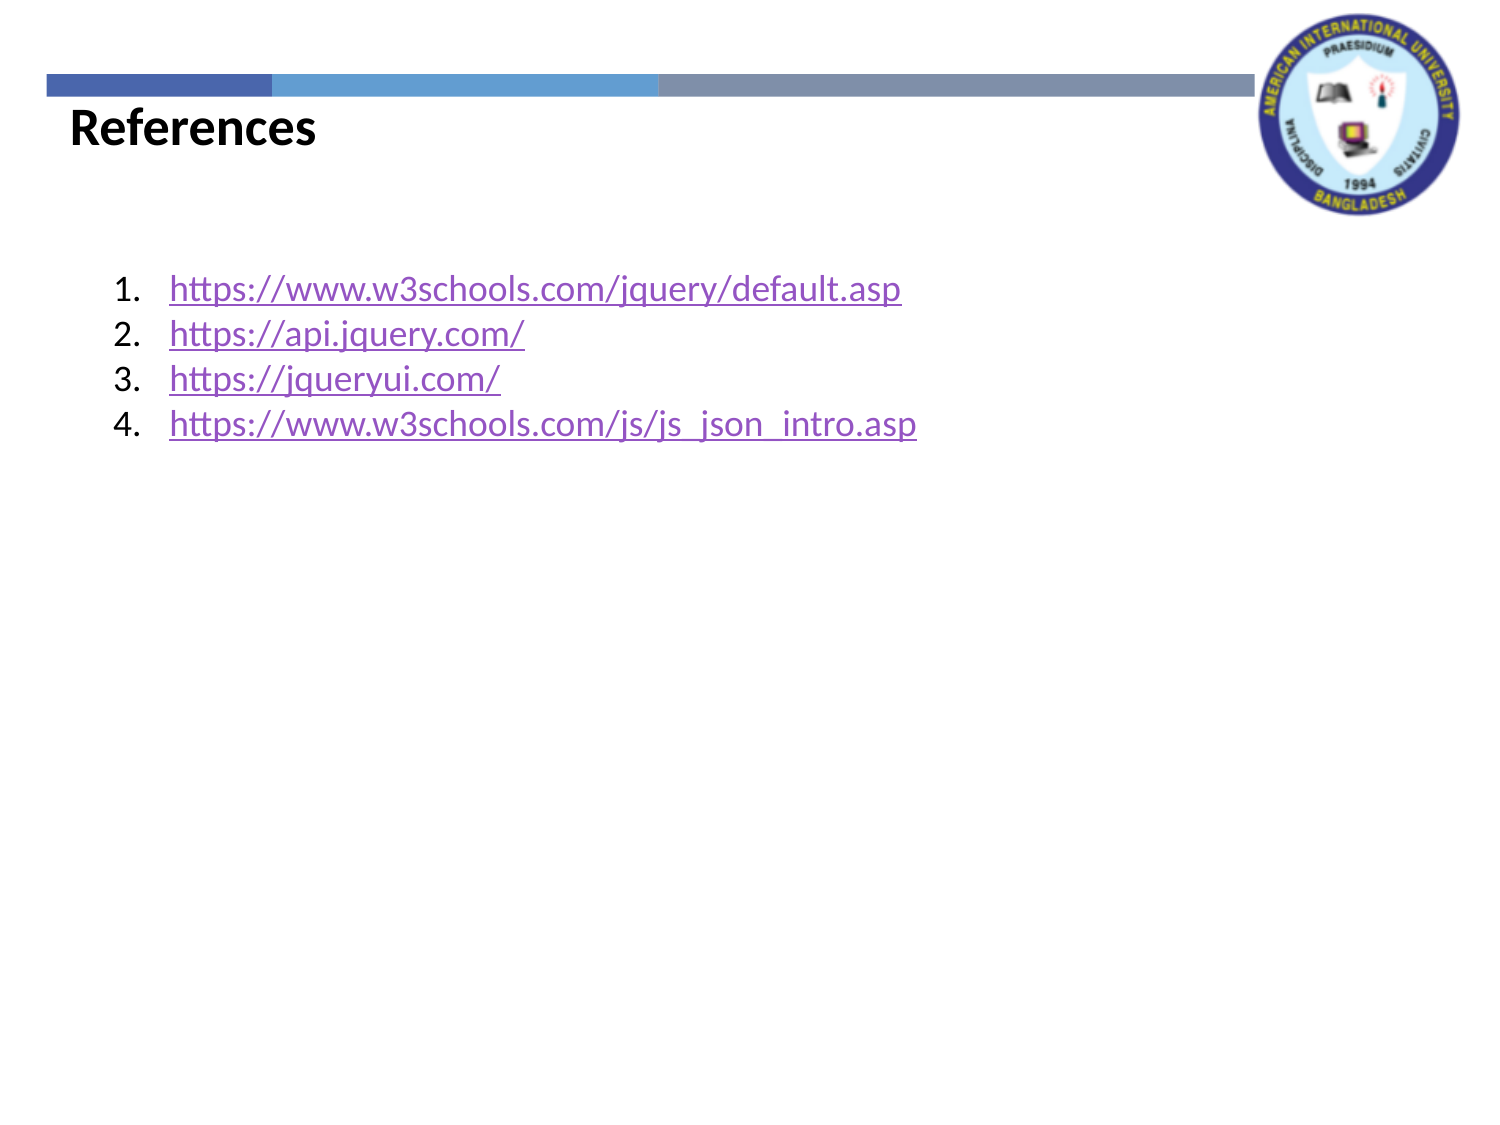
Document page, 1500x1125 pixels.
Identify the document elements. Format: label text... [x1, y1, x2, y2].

text_box https://www.w3schools.com/jquery/default.asp https://api.jquery.com/ https://jqueryui.com/ https://www.w3schools.com/js/js_json_intro.asp [98, 256, 933, 452]
text_box References [54, 97, 586, 179]
picture [1254, 9, 1465, 221]
